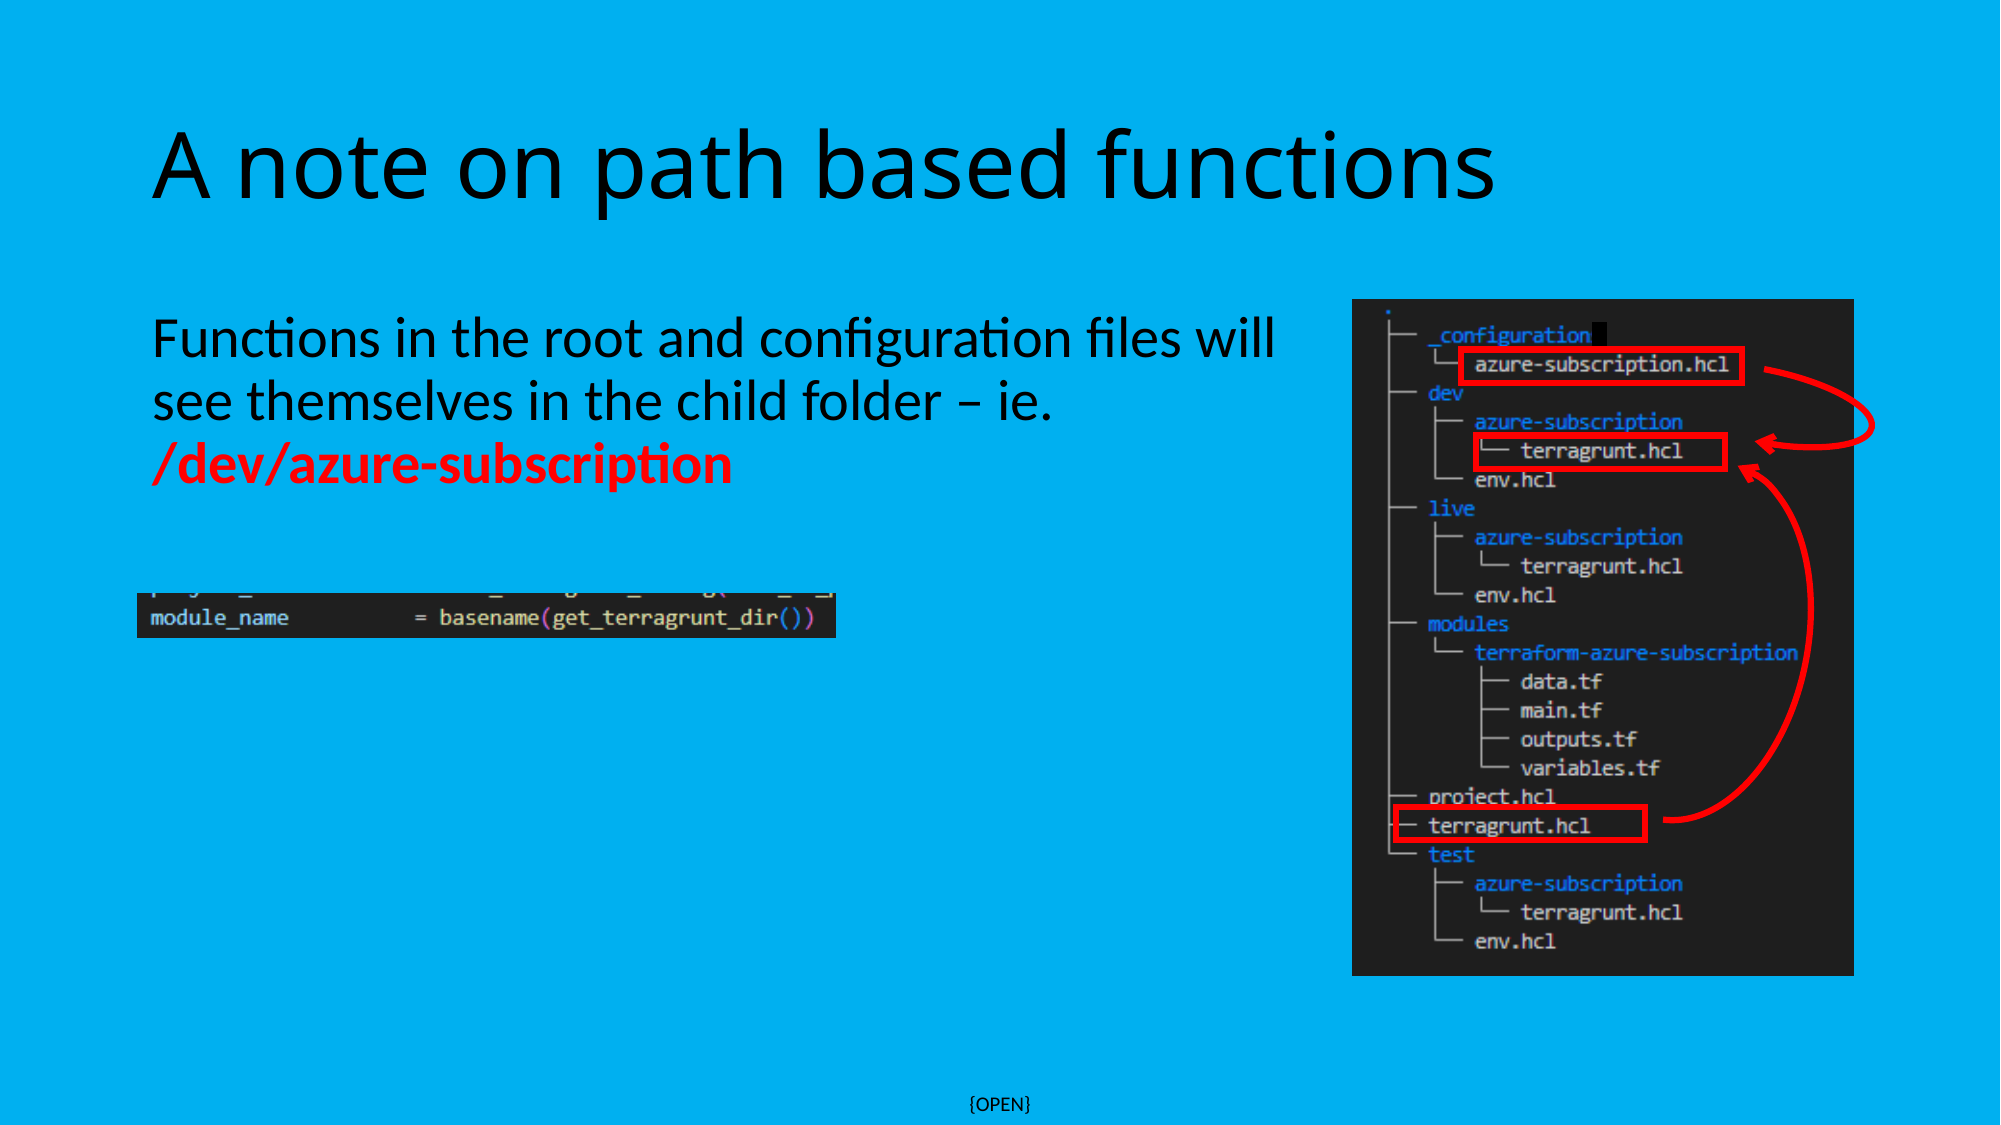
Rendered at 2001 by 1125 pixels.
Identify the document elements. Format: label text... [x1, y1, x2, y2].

picture [1353, 300, 1874, 975]
title A note on path based functions [137, 59, 1863, 278]
list Functions in the root and configuration files will see themselves in the child folder – ie. /dev/azure-subscription [137, 299, 1353, 1014]
picture [138, 594, 835, 637]
text_box [1854, 401, 1873, 443]
